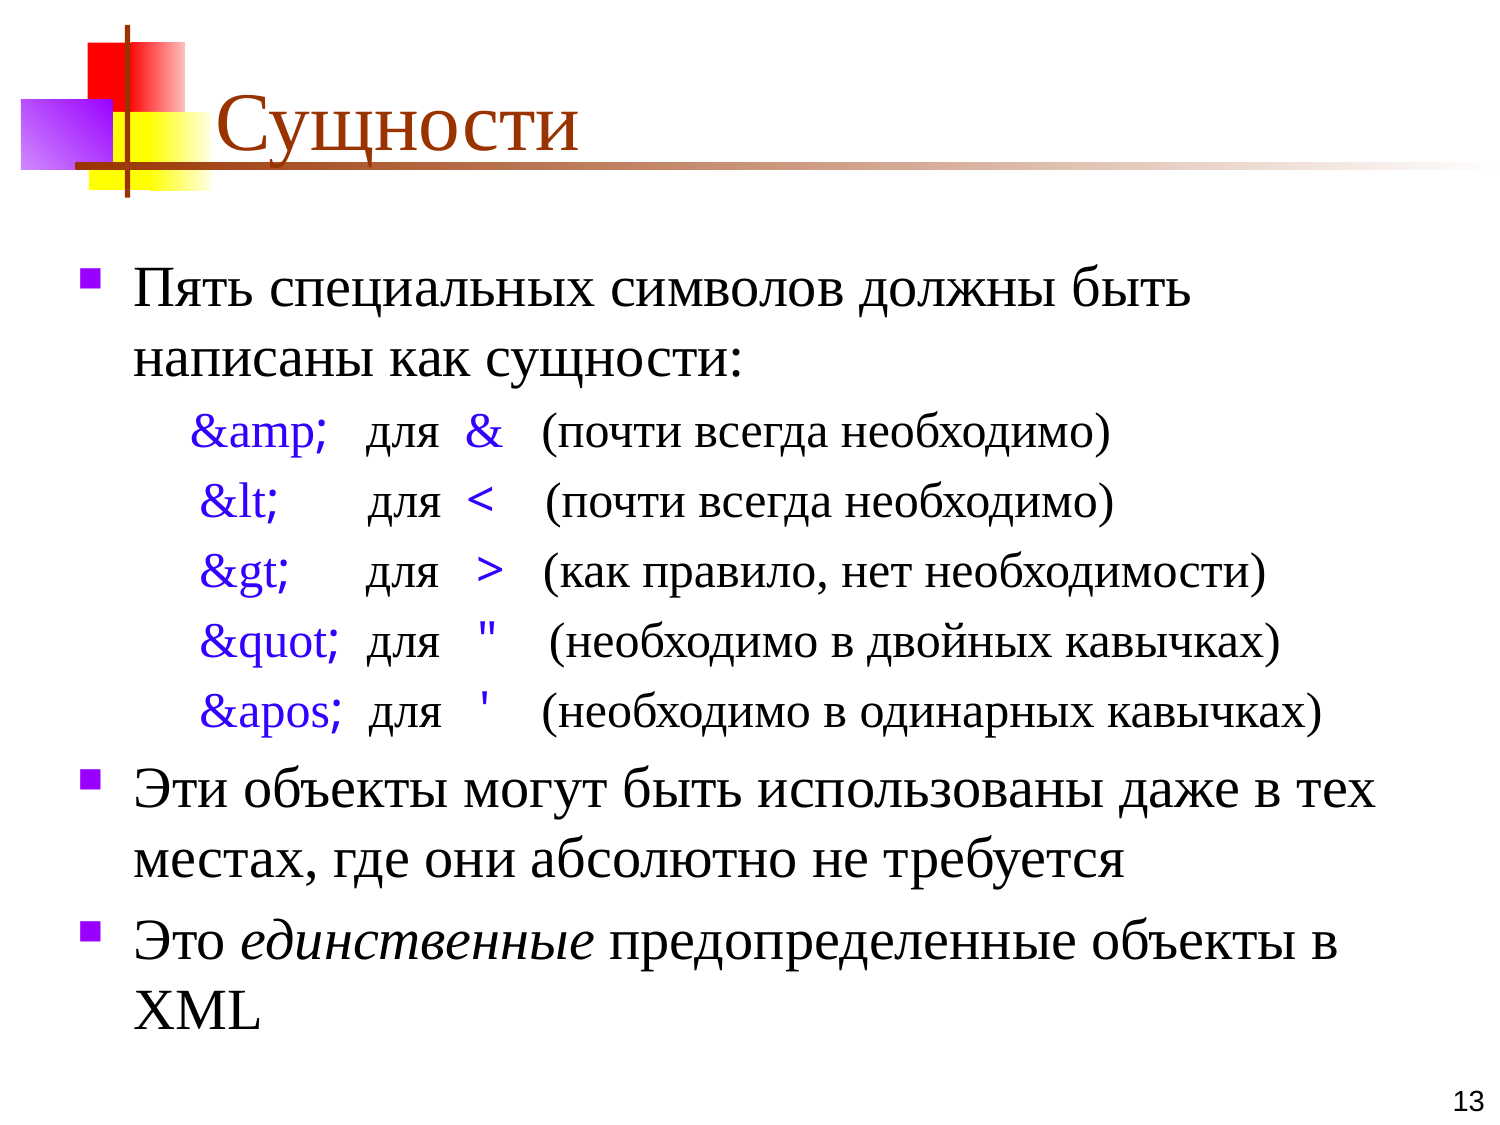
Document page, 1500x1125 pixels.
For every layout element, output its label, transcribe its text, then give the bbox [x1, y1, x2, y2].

list Пять специальных символов должны быть написаны как сущности: &amp; для & (почти всегда необходимо) &lt; для < (почти всегда необходимо) &gt; для > (как правило, нет необходимости) &quot; для " (необходимо в двойных кавычках) &apos; для ' (необходимо в одинарных кавычках) Эти объекты могут быть использованы даже в тех местах, где они абсолютно не требуется Это единственные предопределенные объекты в XML [62, 240, 1425, 978]
title Сущности [200, 37, 1479, 175]
slide_number 13 [1187, 1050, 1500, 1125]
